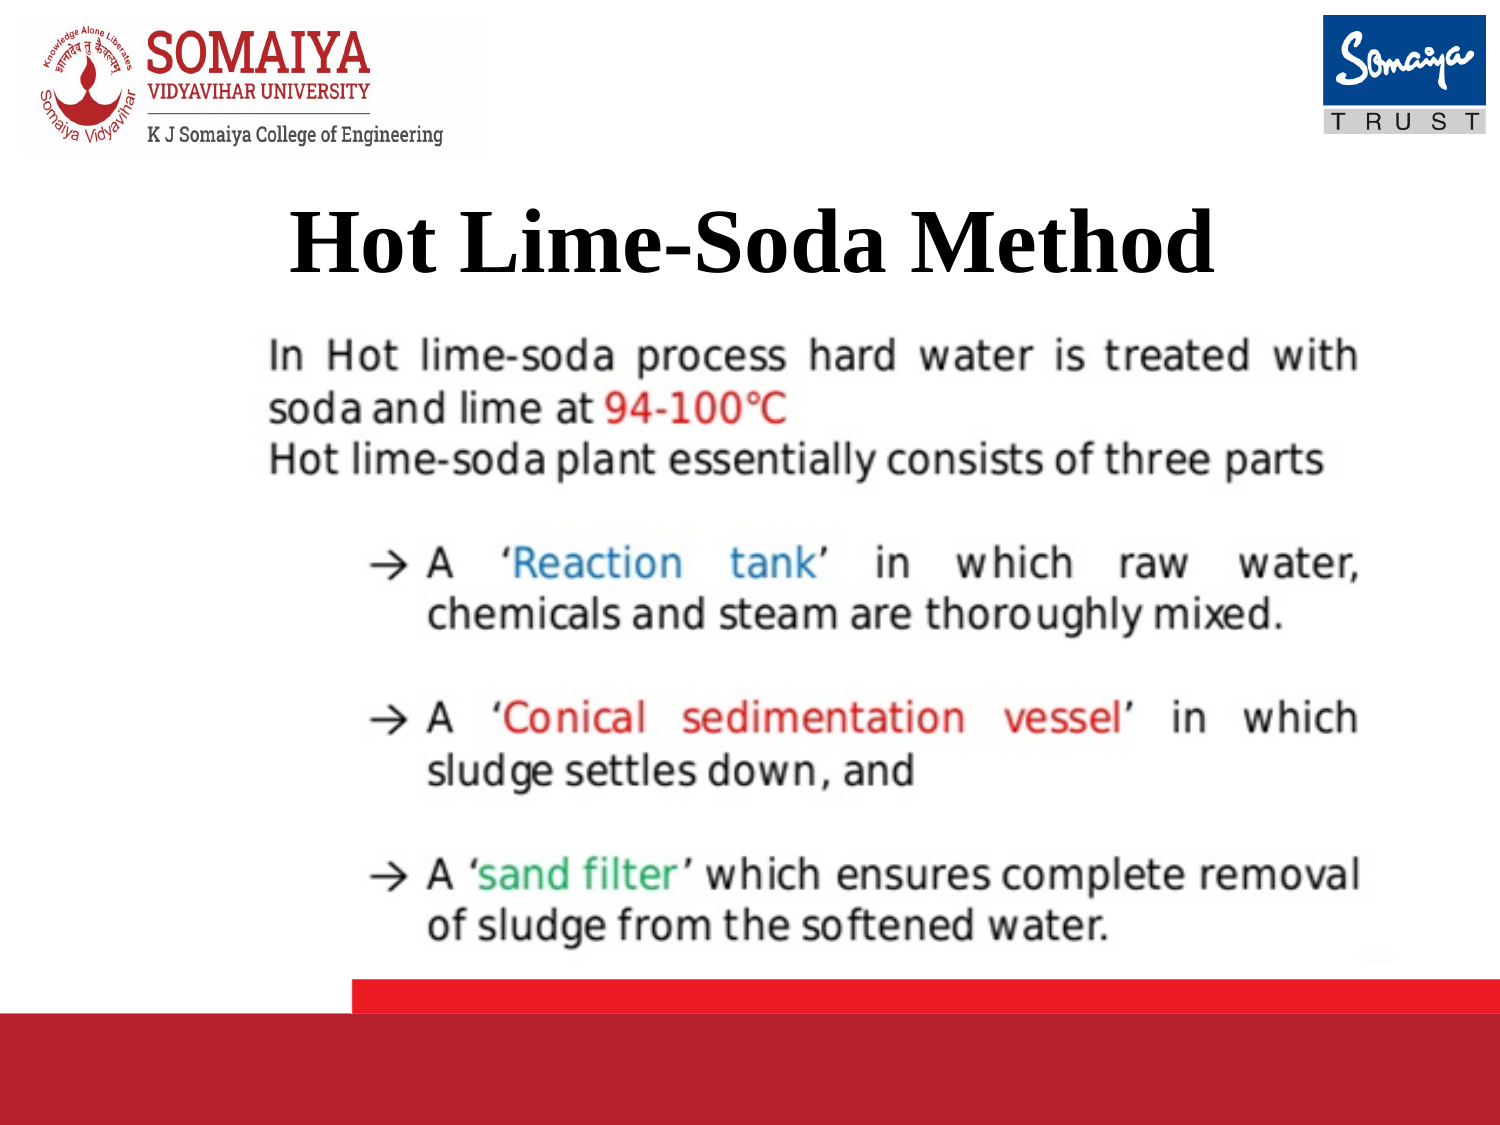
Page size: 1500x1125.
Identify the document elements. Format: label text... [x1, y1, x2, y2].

title Hot Lime-Soda Method [106, 172, 1400, 313]
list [249, 324, 1400, 963]
picture [1323, 15, 1486, 134]
picture [0, 980, 1500, 1125]
picture [22, 15, 488, 157]
